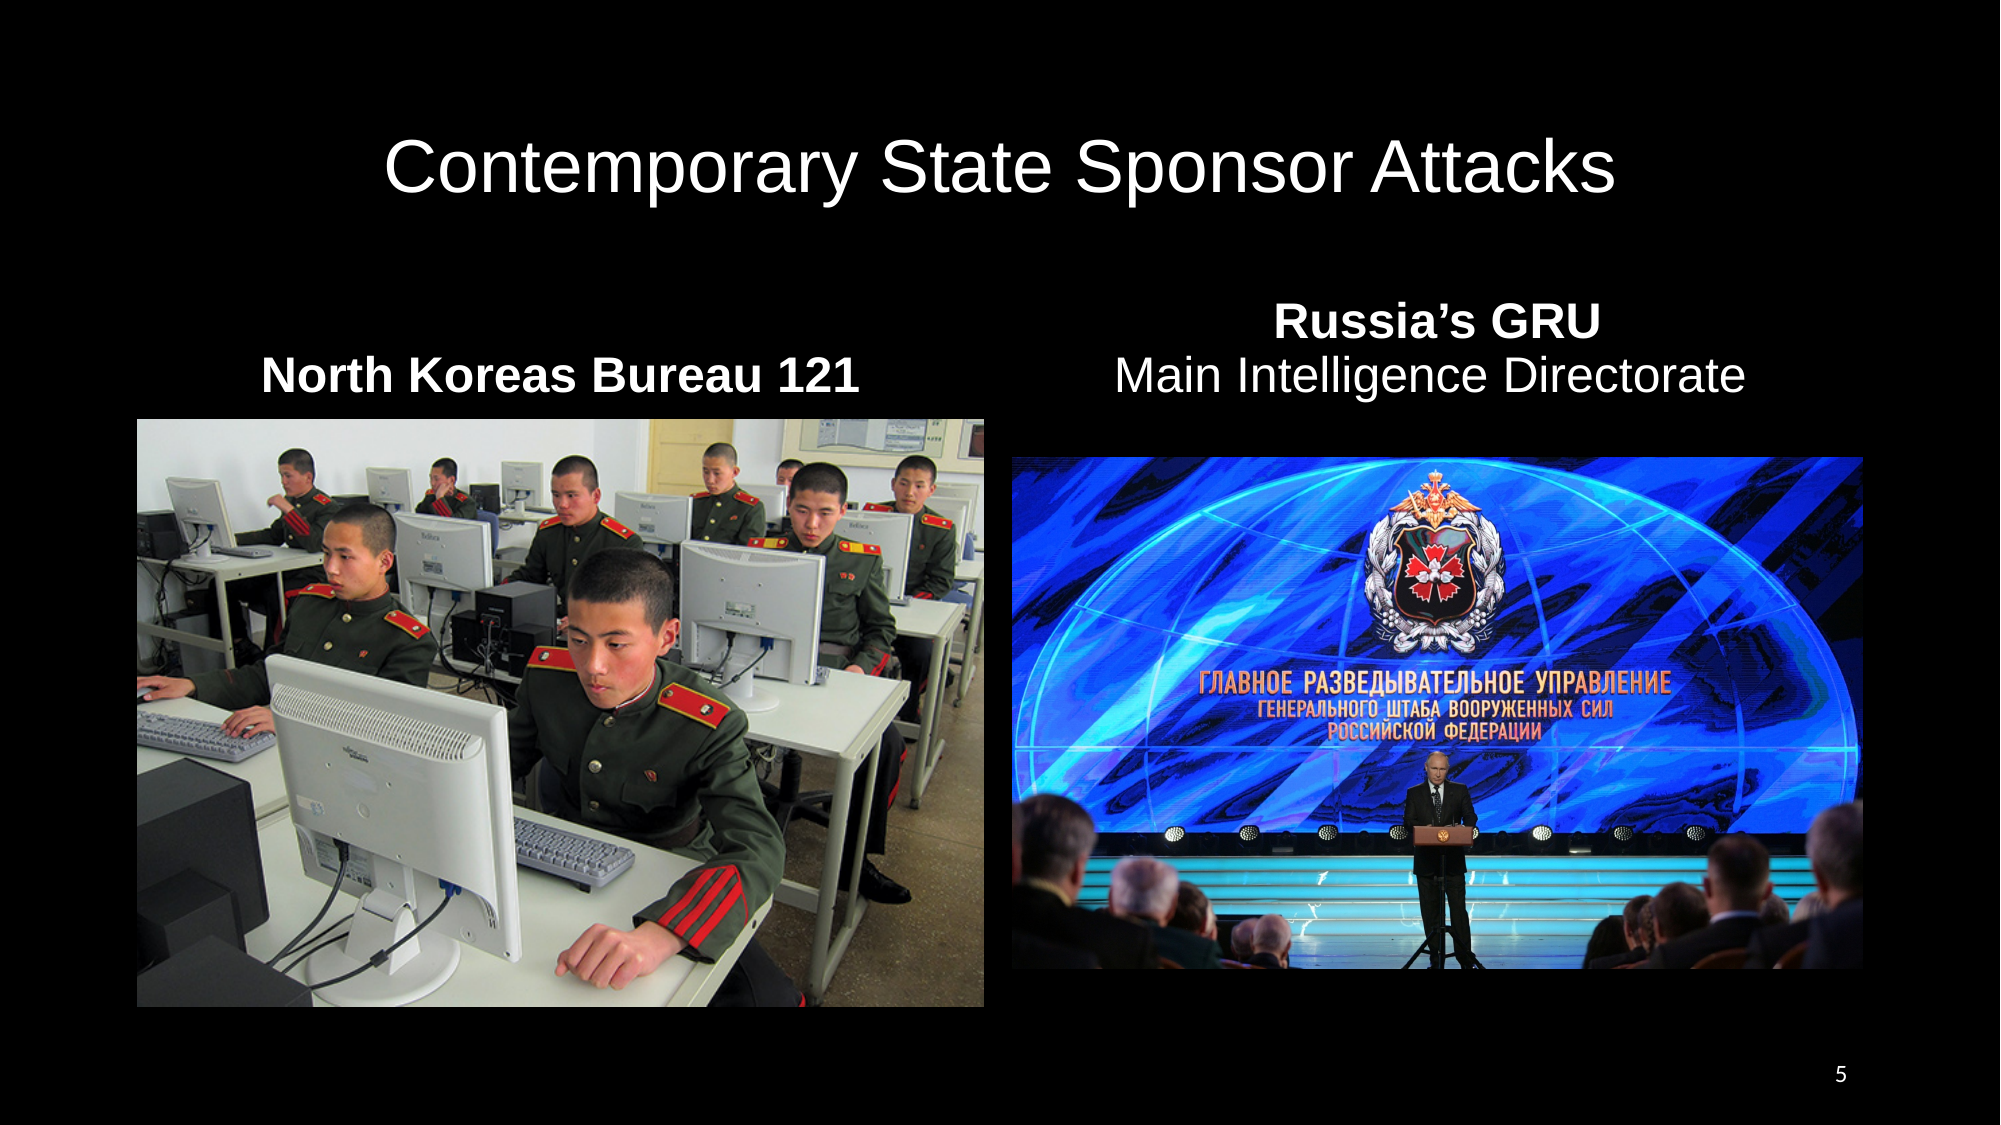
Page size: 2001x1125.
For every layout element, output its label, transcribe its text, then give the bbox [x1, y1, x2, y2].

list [1012, 457, 1863, 969]
list North Koreas Bureau 121 [137, 275, 984, 411]
list Russia’s GRU Main Intelligence Directorate [1012, 275, 1863, 411]
title Contemporary State Sponsor Attacks [137, 59, 1863, 278]
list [137, 419, 984, 1007]
slide_number 5 [1412, 1042, 1863, 1103]
